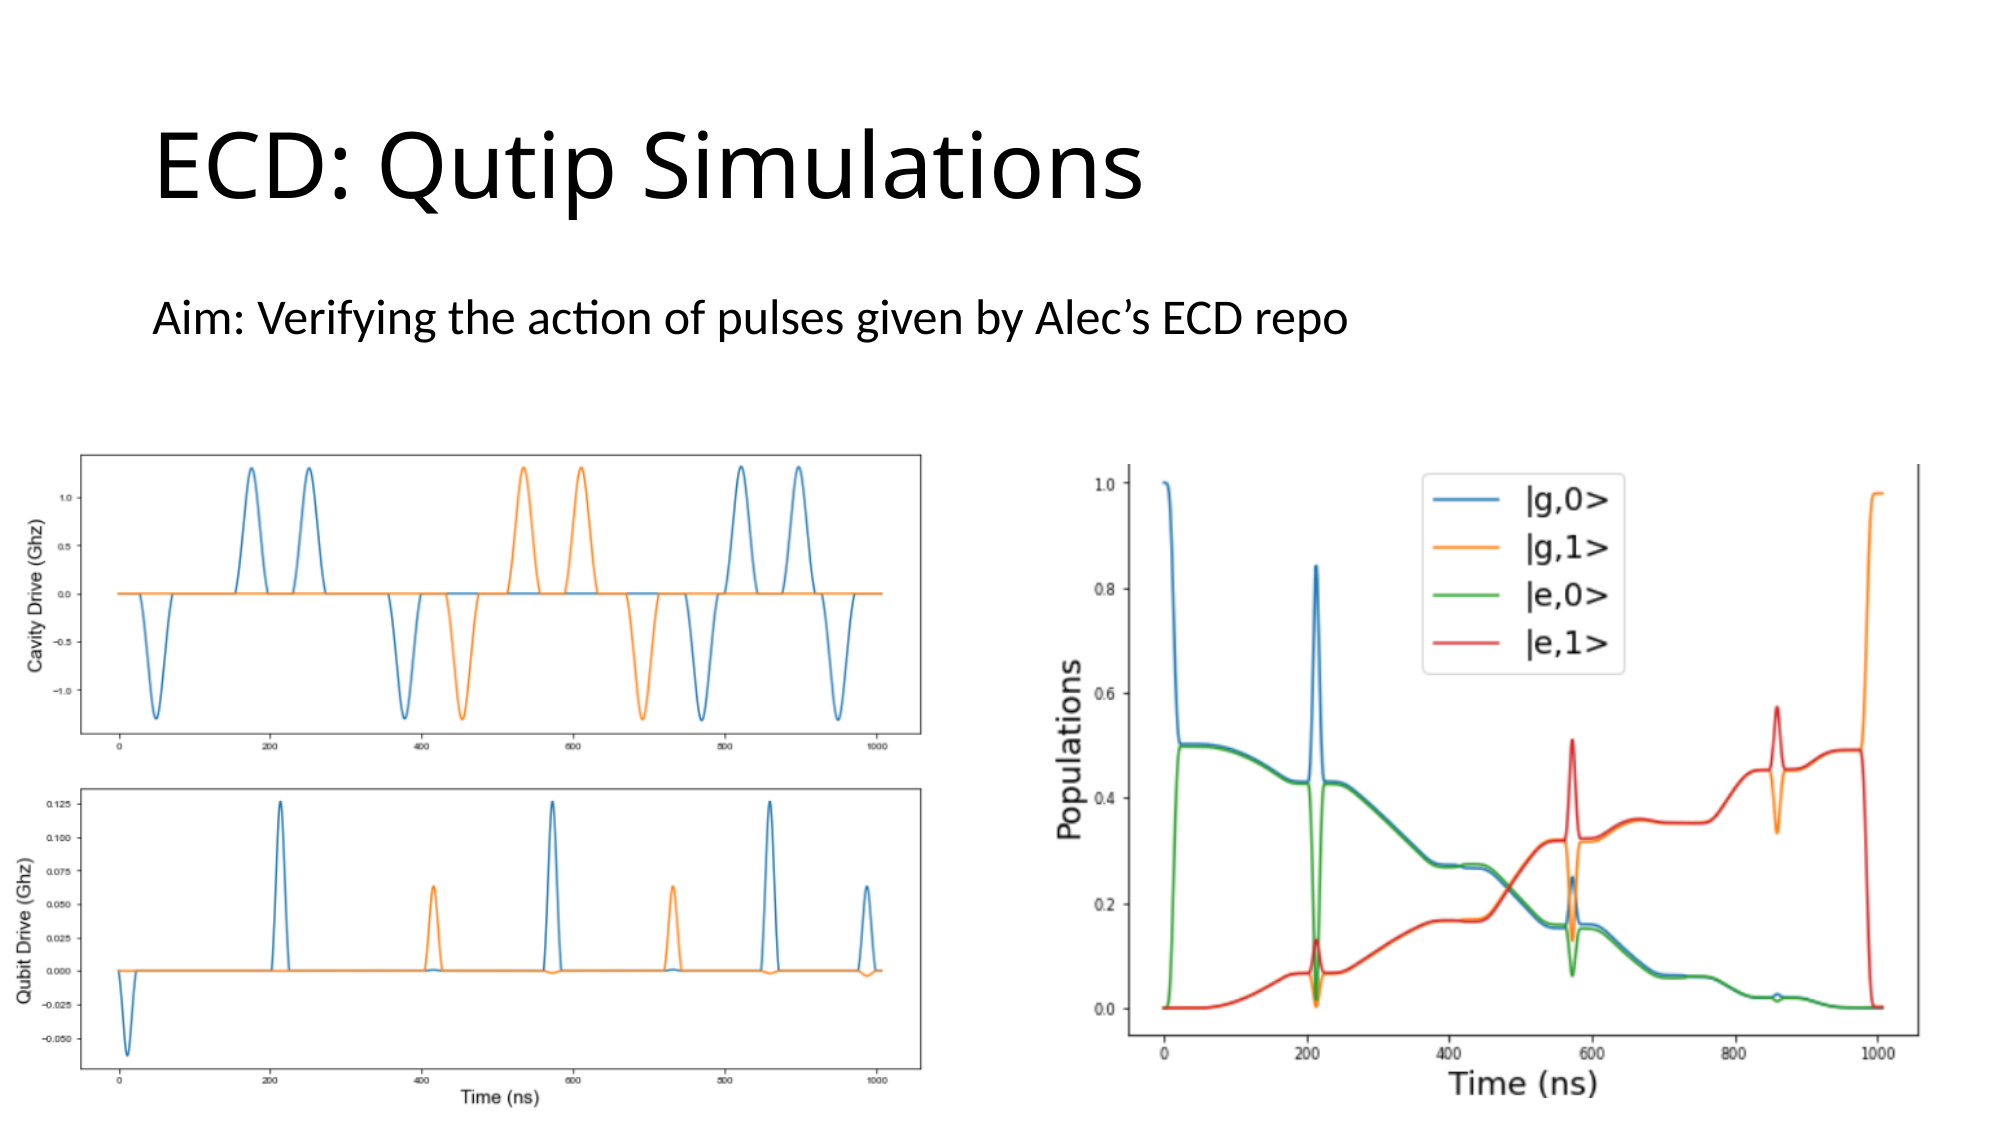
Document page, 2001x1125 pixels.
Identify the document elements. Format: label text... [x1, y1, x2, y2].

text_box Aim: Verifying the action of pulses given by Alec’s ECD repo [137, 277, 1717, 352]
slide_number 6 [1412, 1098, 1863, 1103]
picture [0, 438, 946, 1124]
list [1010, 464, 2000, 1098]
text_box [10, 0, 835, 438]
title ECD: Qutip Simulations [835, 59, 1863, 278]
